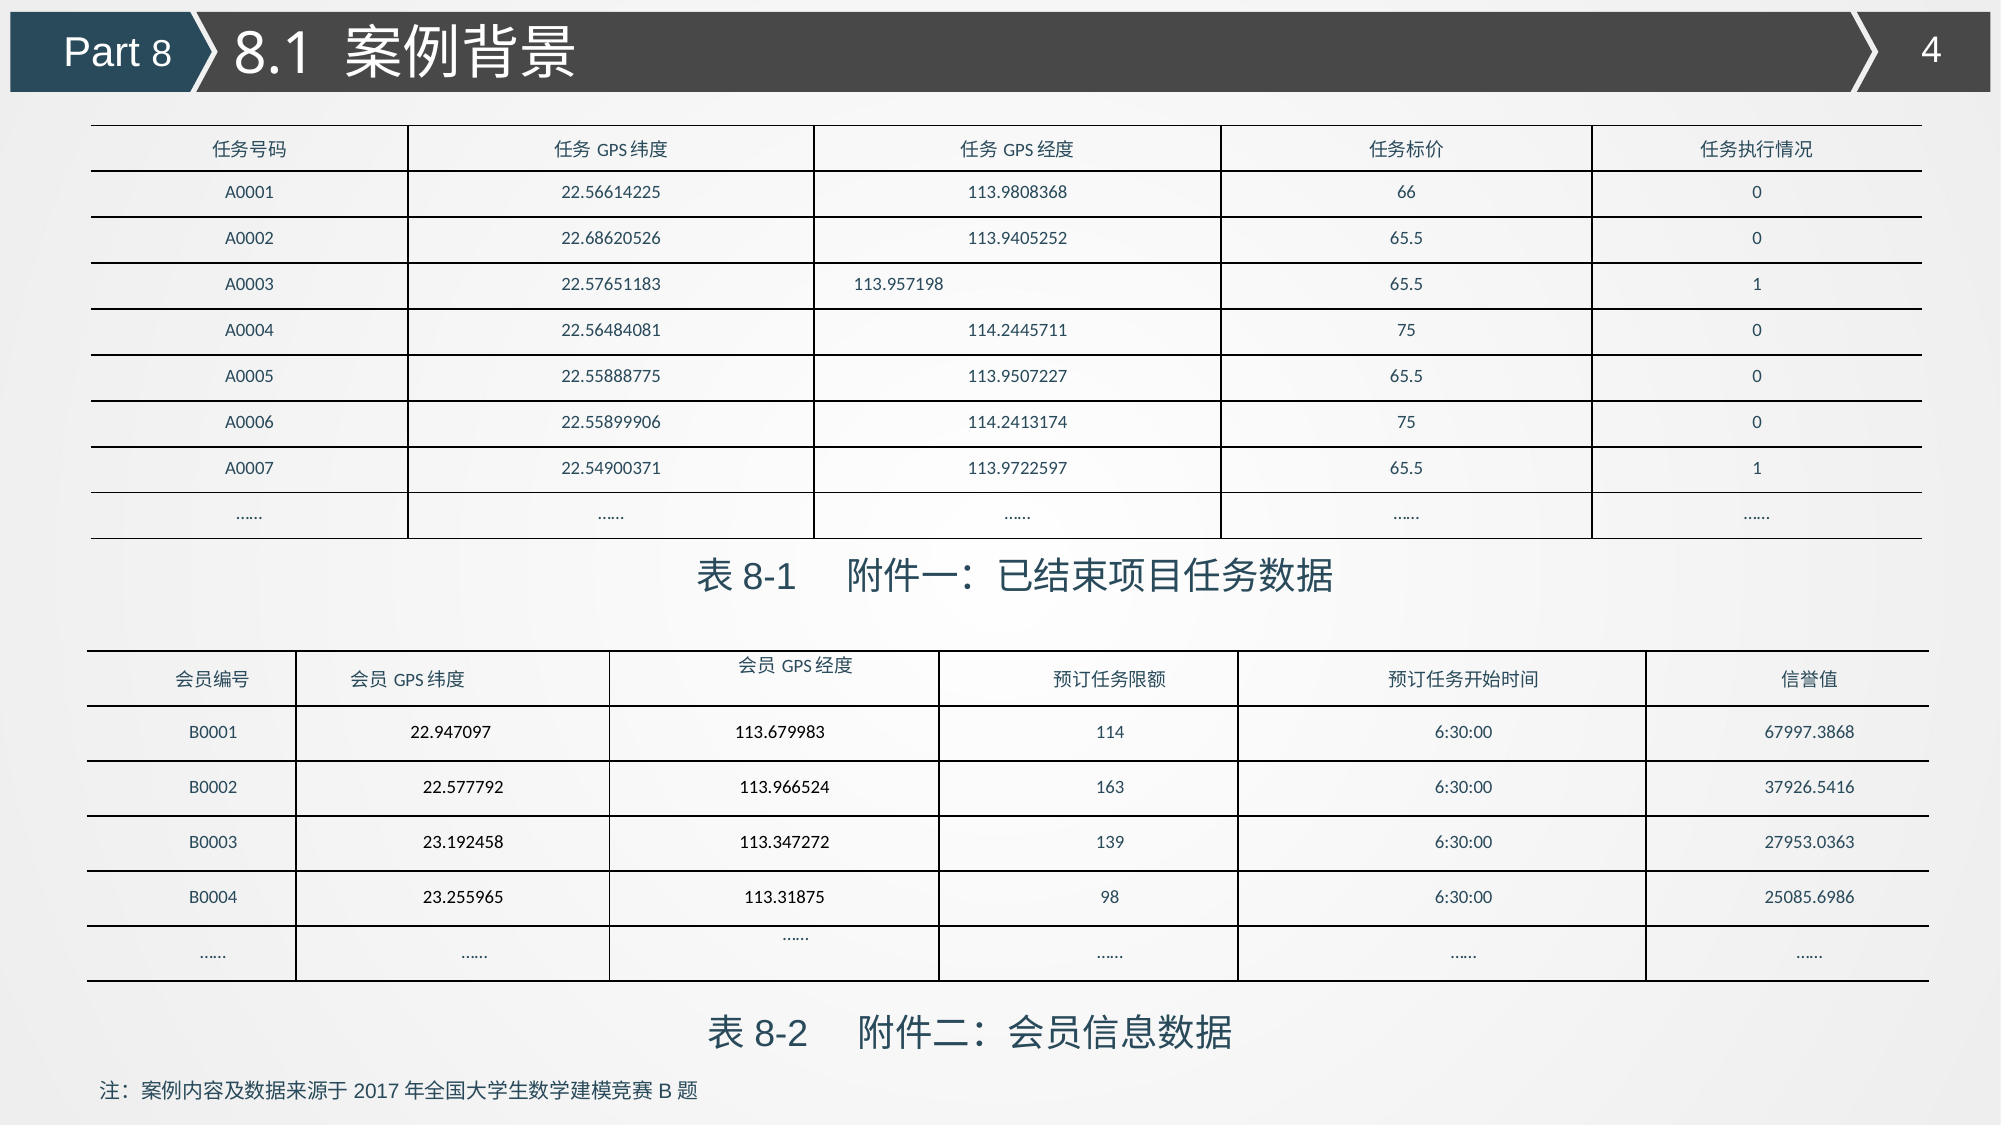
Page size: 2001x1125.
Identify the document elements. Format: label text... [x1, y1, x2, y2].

table_cell 0 [1593, 172, 1922, 216]
table_cell 22.56614225 [409, 172, 813, 216]
table_cell …… [1239, 927, 1645, 980]
table_cell B0003 [87, 817, 295, 870]
table_cell 114.2445711 [815, 310, 1220, 354]
table_header 信誉值 [1647, 652, 1929, 705]
table_cell 114.2413174 [815, 402, 1220, 446]
table_cell 37926.5416 [1647, 762, 1929, 815]
table_cell 1 [1593, 264, 1922, 308]
table_cell 1 [1593, 448, 1922, 492]
table_cell 6:30:00 [1239, 707, 1645, 760]
table_header 预订任务限额 [940, 652, 1237, 705]
table_cell 22.68620526 [409, 218, 813, 262]
table_cell 65.5 [1222, 218, 1591, 262]
table_cell 22.577792 [297, 762, 609, 815]
table_cell 113.9507227 [815, 356, 1220, 400]
table_cell 113.679983 [610, 707, 938, 760]
table_cell …… [815, 493, 1220, 538]
table_cell …… [610, 927, 938, 980]
table_cell …… [1222, 493, 1591, 538]
table_cell A0005 [91, 356, 407, 400]
table_cell 22.947097 [297, 707, 609, 760]
table_cell 163 [940, 762, 1237, 815]
table_cell …… [409, 493, 813, 538]
table_header 会员编号 [87, 652, 295, 705]
table_cell …… [91, 493, 407, 538]
text_box 注：案例内容及数据来源于2017年全国大学生数学建模竞赛B题 [84, 1070, 1377, 1111]
table_header 会员GPS经度 [610, 652, 938, 705]
table_cell 113.957198 [815, 264, 1220, 308]
table_header 任务号码 [91, 126, 407, 170]
table_cell …… [1647, 927, 1929, 980]
text_box 表8-1 附件一：已结束项目任务数据 [681, 544, 1367, 650]
text_box 8.1 案例背景 [218, 7, 1046, 93]
table_cell B0002 [87, 762, 295, 815]
table_header 预订任务开始时间 [1239, 652, 1645, 705]
table_cell 22.57651183 [409, 264, 813, 308]
table_cell A0002 [91, 218, 407, 262]
table_cell A0006 [91, 402, 407, 446]
table_cell 113.9808368 [815, 172, 1220, 216]
table_cell 0 [1593, 218, 1922, 262]
table_cell A0007 [91, 448, 407, 492]
table_cell 25085.6986 [1647, 872, 1929, 925]
table_cell A0001 [91, 172, 407, 216]
table_cell 22.54900371 [409, 448, 813, 492]
table_cell B0004 [87, 872, 295, 925]
table_header 任务执行情况 [1593, 126, 1922, 170]
table_cell 22.55888775 [409, 356, 813, 400]
table_header 会员GPS纬度 [297, 652, 609, 705]
table_cell A0004 [91, 310, 407, 354]
table_cell 23.255965 [297, 872, 609, 925]
table_header 任务GPS纬度 [409, 126, 813, 170]
table_cell 67997.3868 [1647, 707, 1929, 760]
table_cell 66 [1222, 172, 1591, 216]
table_cell 65.5 [1222, 448, 1591, 492]
table_cell 98 [940, 872, 1237, 925]
table_cell 75 [1222, 310, 1591, 354]
table_cell 22.56484081 [409, 310, 813, 354]
text_box 表8-2 附件二：会员信息数据 [693, 1001, 1627, 1062]
table_cell …… [1593, 493, 1922, 538]
table_cell 6:30:00 [1239, 762, 1645, 815]
table_cell 0 [1593, 402, 1922, 446]
table_cell 23.192458 [297, 817, 609, 870]
table_cell 113.347272 [610, 817, 938, 870]
table_cell 113.966524 [610, 762, 938, 815]
table_cell 113.9405252 [815, 218, 1220, 262]
table_cell 113.31875 [610, 872, 938, 925]
table_cell 75 [1222, 402, 1591, 446]
table_cell 0 [1593, 310, 1922, 354]
table_cell 114 [940, 707, 1237, 760]
table_header 任务GPS经度 [815, 126, 1220, 170]
table_cell 65.5 [1222, 356, 1591, 400]
table_cell 65.5 [1222, 264, 1591, 308]
table_header 任务标价 [1222, 126, 1591, 170]
table_cell 27953.0363 [1647, 817, 1929, 870]
table_cell 6:30:00 [1239, 872, 1645, 925]
table_cell …… [940, 927, 1237, 980]
table_cell …… [87, 927, 295, 980]
table_cell A0003 [91, 264, 407, 308]
table_cell …… [297, 927, 609, 980]
table_cell 22.55899906 [409, 402, 813, 446]
table_cell B0001 [87, 707, 295, 760]
table_cell 113.9722597 [815, 448, 1220, 492]
picture [0, 0, 2001, 1125]
text_box Part 8 [22, 17, 198, 83]
table_cell 0 [1593, 356, 1922, 400]
table_cell 139 [940, 817, 1237, 870]
table_cell 6:30:00 [1239, 817, 1645, 870]
